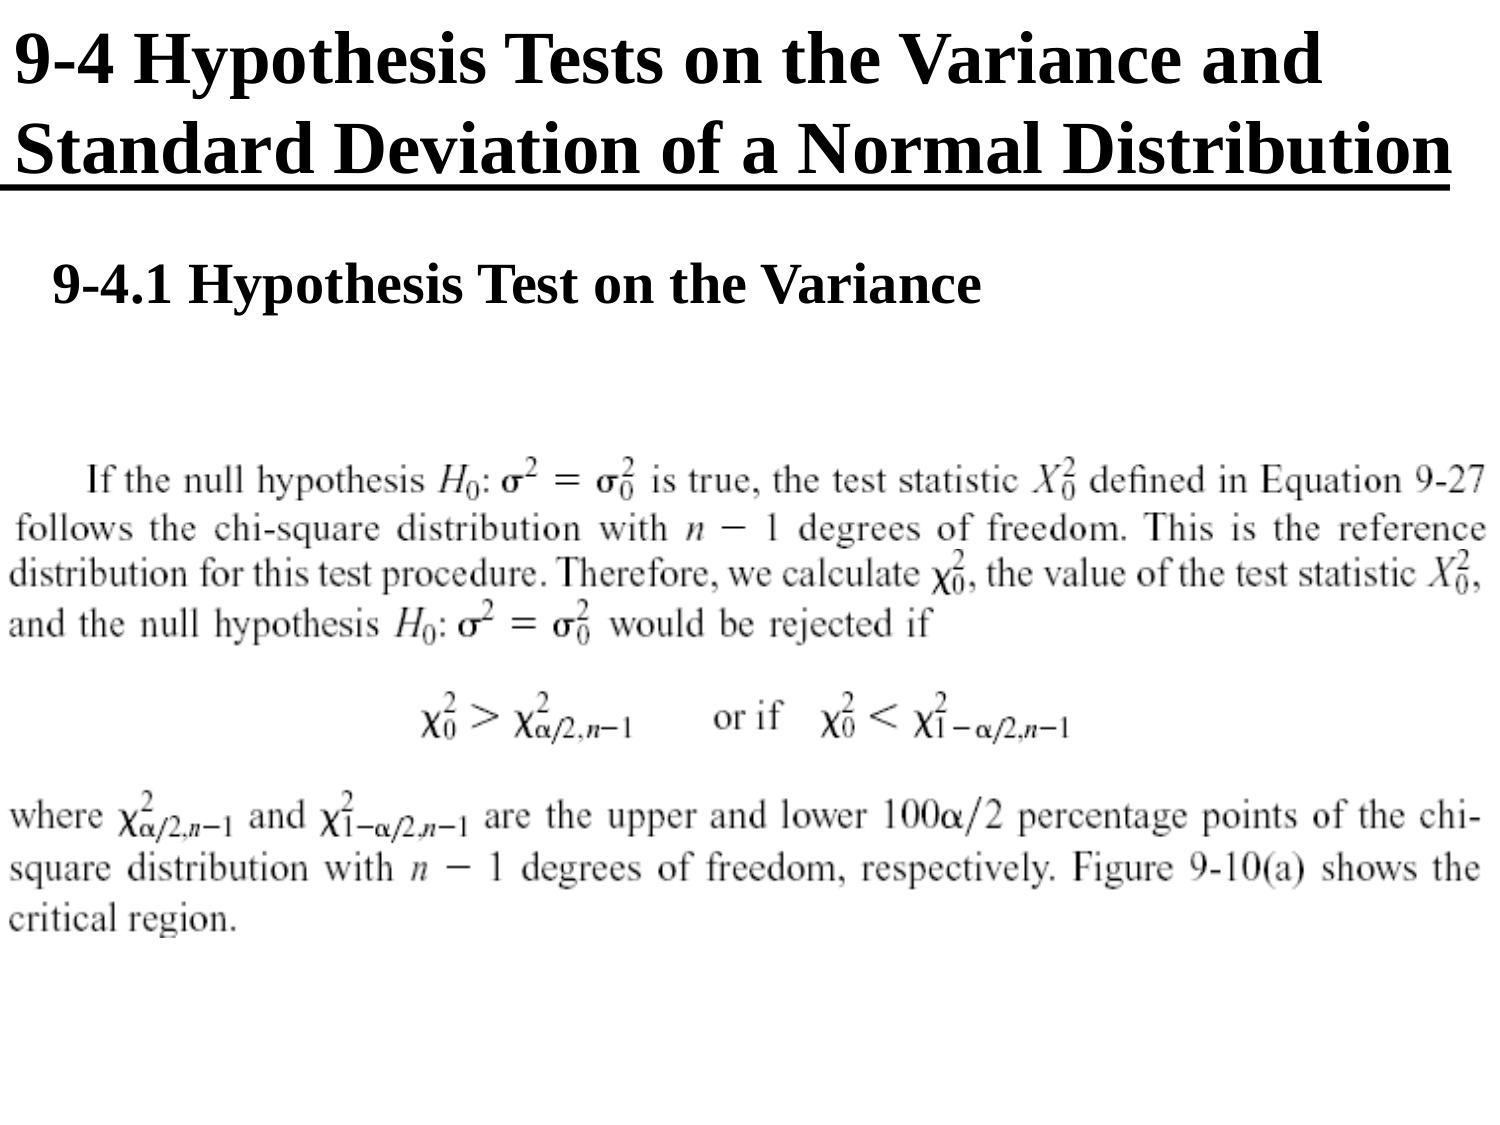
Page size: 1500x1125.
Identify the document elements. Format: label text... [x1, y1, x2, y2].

picture [0, 449, 1500, 938]
text_box 9-4 Hypothesis Tests on the Variance and Standard Deviation of a Normal Distribution [0, 49, 1500, 238]
text_box 9-4.1 Hypothesis Test on the Variance [37, 237, 1375, 323]
